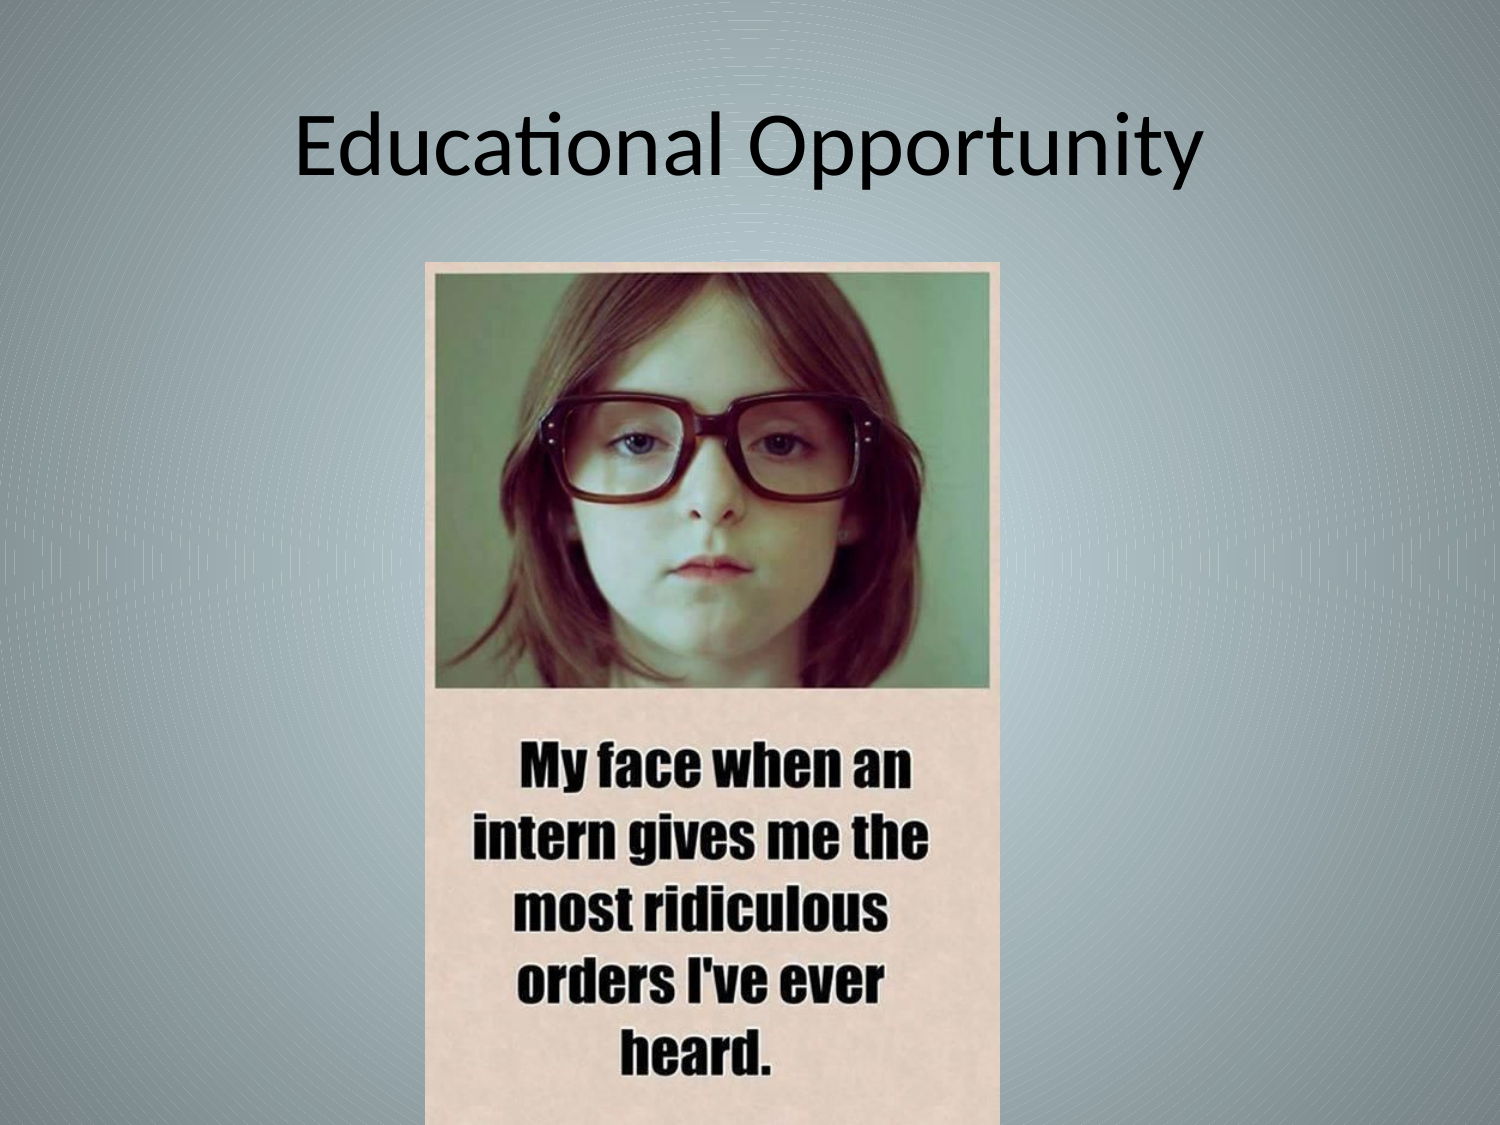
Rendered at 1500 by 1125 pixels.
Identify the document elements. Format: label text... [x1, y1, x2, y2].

picture [424, 262, 1001, 1125]
title Educational Opportunity [75, 45, 1425, 233]
